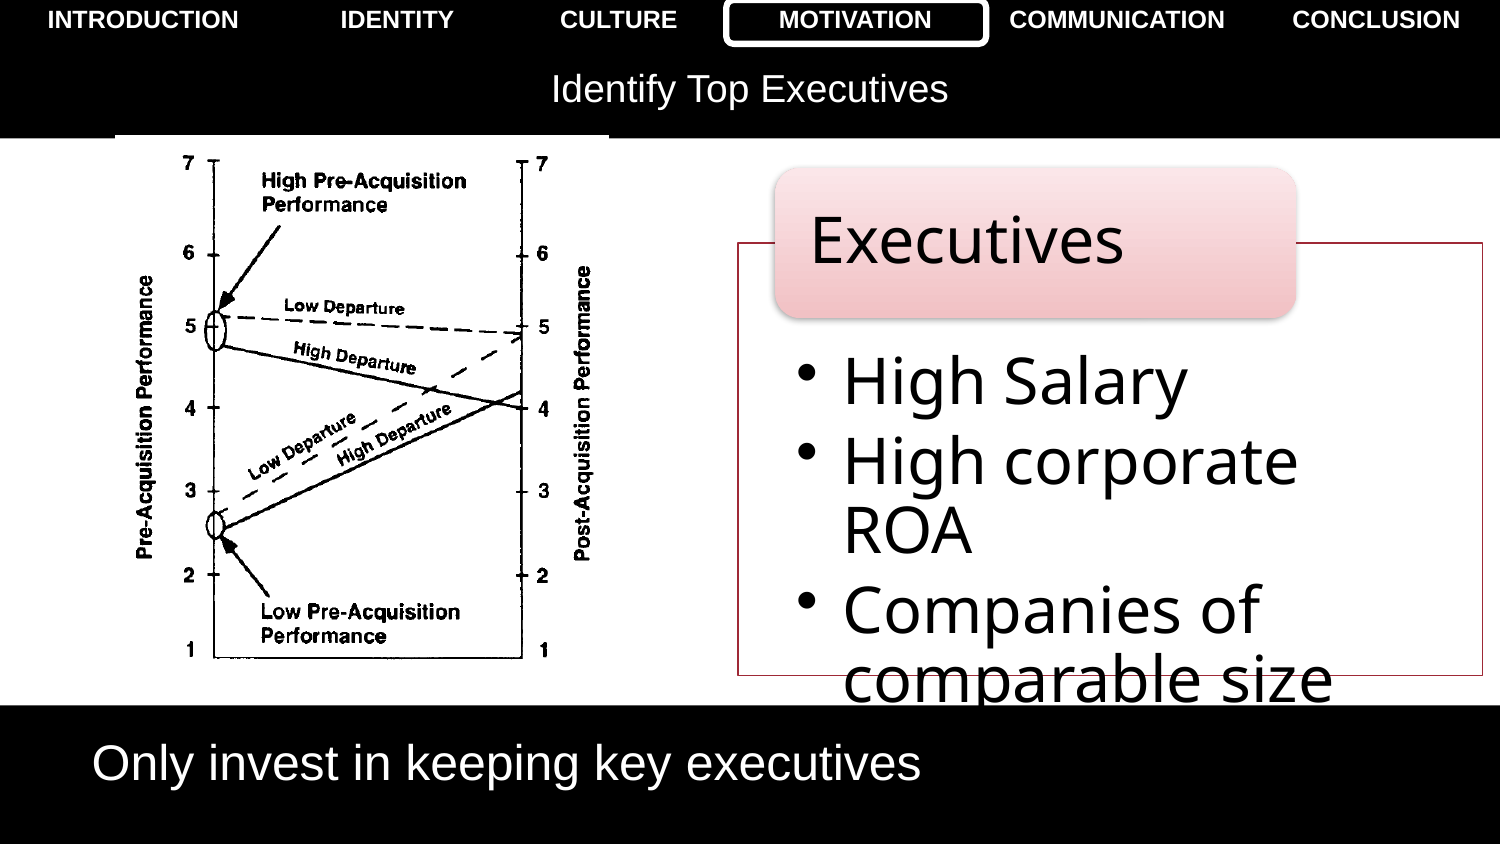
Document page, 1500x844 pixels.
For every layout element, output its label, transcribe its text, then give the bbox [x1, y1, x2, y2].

title Identify Top Executives [75, 55, 1425, 118]
text_box [724, 0, 989, 46]
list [737, 161, 1483, 682]
list Only invest in keeping key executives [76, 723, 1435, 821]
picture [115, 135, 609, 670]
